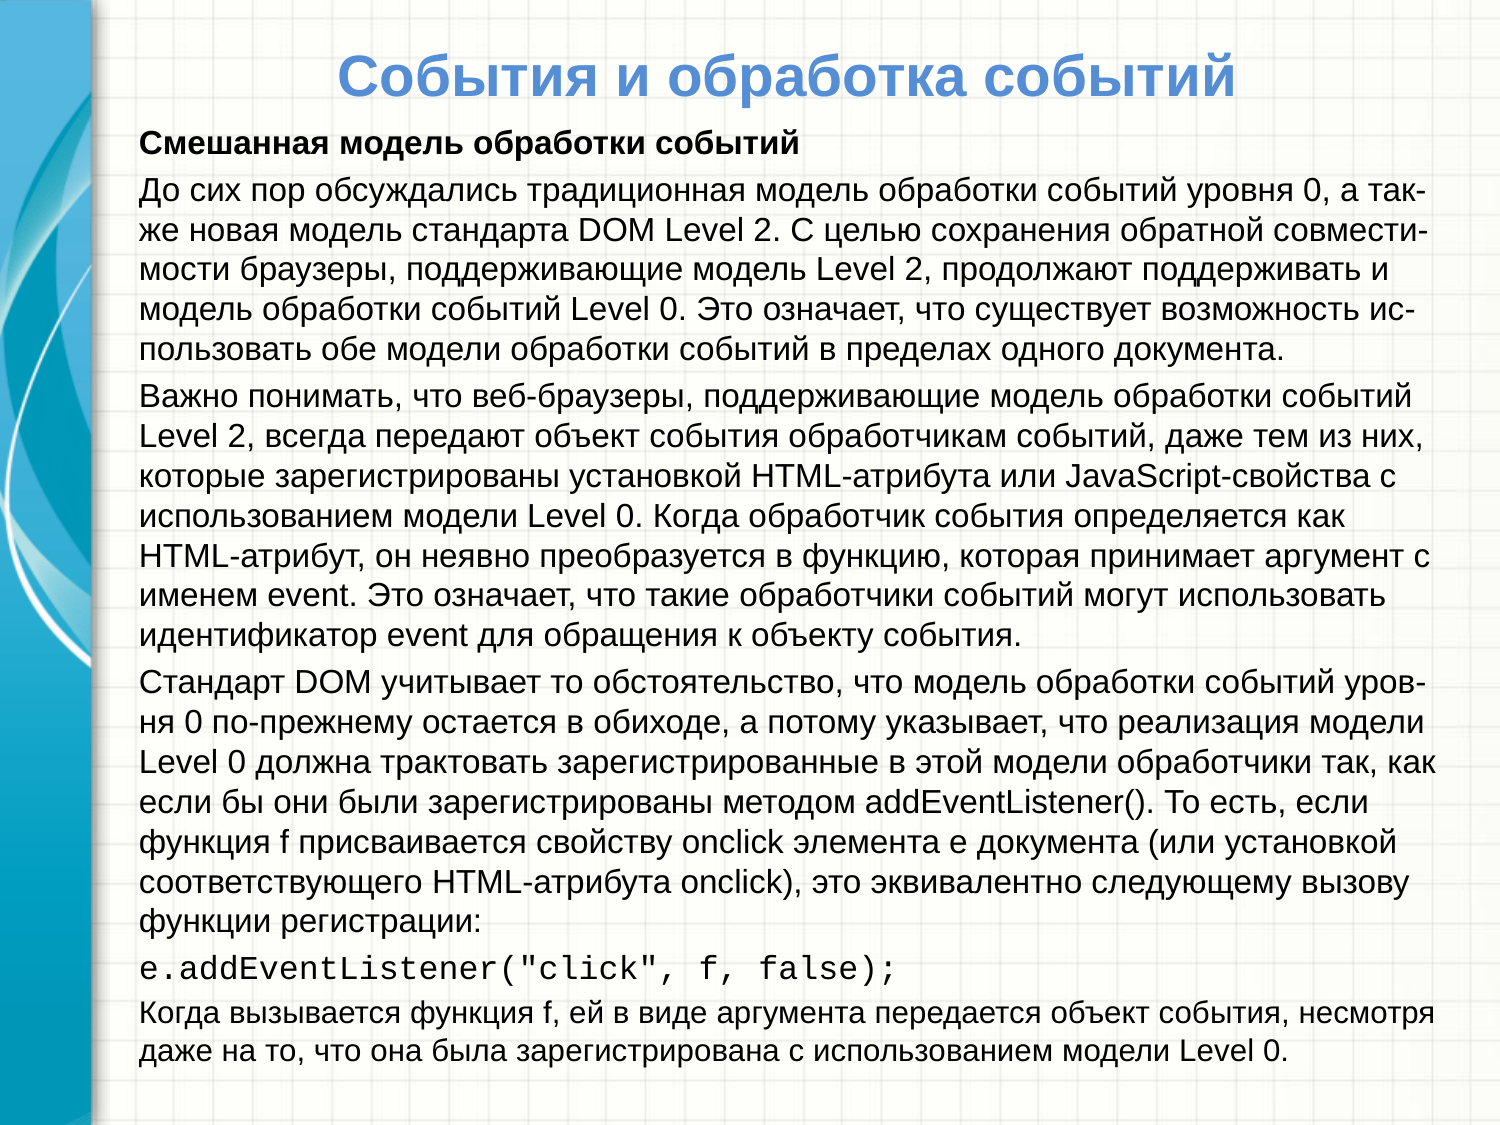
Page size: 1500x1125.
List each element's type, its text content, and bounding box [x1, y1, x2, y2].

title События и обработка событий [125, 44, 1450, 102]
picture [0, 0, 1500, 1125]
list Смешанная модель обработки событий До сих пор обсуждались традиционная модель обработки событий уровня 0, а так-же новая модель стандарта DOM Level 2. С целью сохранения обратной совмести-мости браузеры, поддерживающие модель Level 2, продолжают поддерживать и модель обработки событий Level 0. Это означает, что существует возможность ис-пользовать обе модели обработки событий в пределах одного документа. Важно понимать, что веб-браузеры, поддерживающие модель обработки событий Level 2, всегда передают объект события обработчикам событий, даже тем из них, которые зарегистрированы установкой HTML-атрибута или JavaSсript-свойства с использованием модели Level 0. Когда обработчик события определяется как HTML-атрибут, он неявно преобразуется в функцию, которая принимает аргумент с именем event. Это означает, что такие обработчики событий могут использовать идентификатор event для обращения к объекту события. Стандарт DOM учитывает то обстоятельство, что модель обработки событий уров-ня 0 по-прежнему остается в обиходе, а потому указывает, что реализация модели Level 0 должна трактовать зарегистрированные в этой модели обработчики так, как если бы они были зарегистрированы методом addEventListener(). То есть, если функция f присваивается свойству onclick элемента e документа (или установкой соответствующего HTML-атрибута onclick), это эквивалентно следующему вызову функции регистрации: e.addEventListener("click", f, false); Когда вызывается функция f, ей в виде аргумента передается объект события, несмотря даже на то, что она была зарегистрирована с использованием модели Level 0. [123, 113, 1471, 1059]
